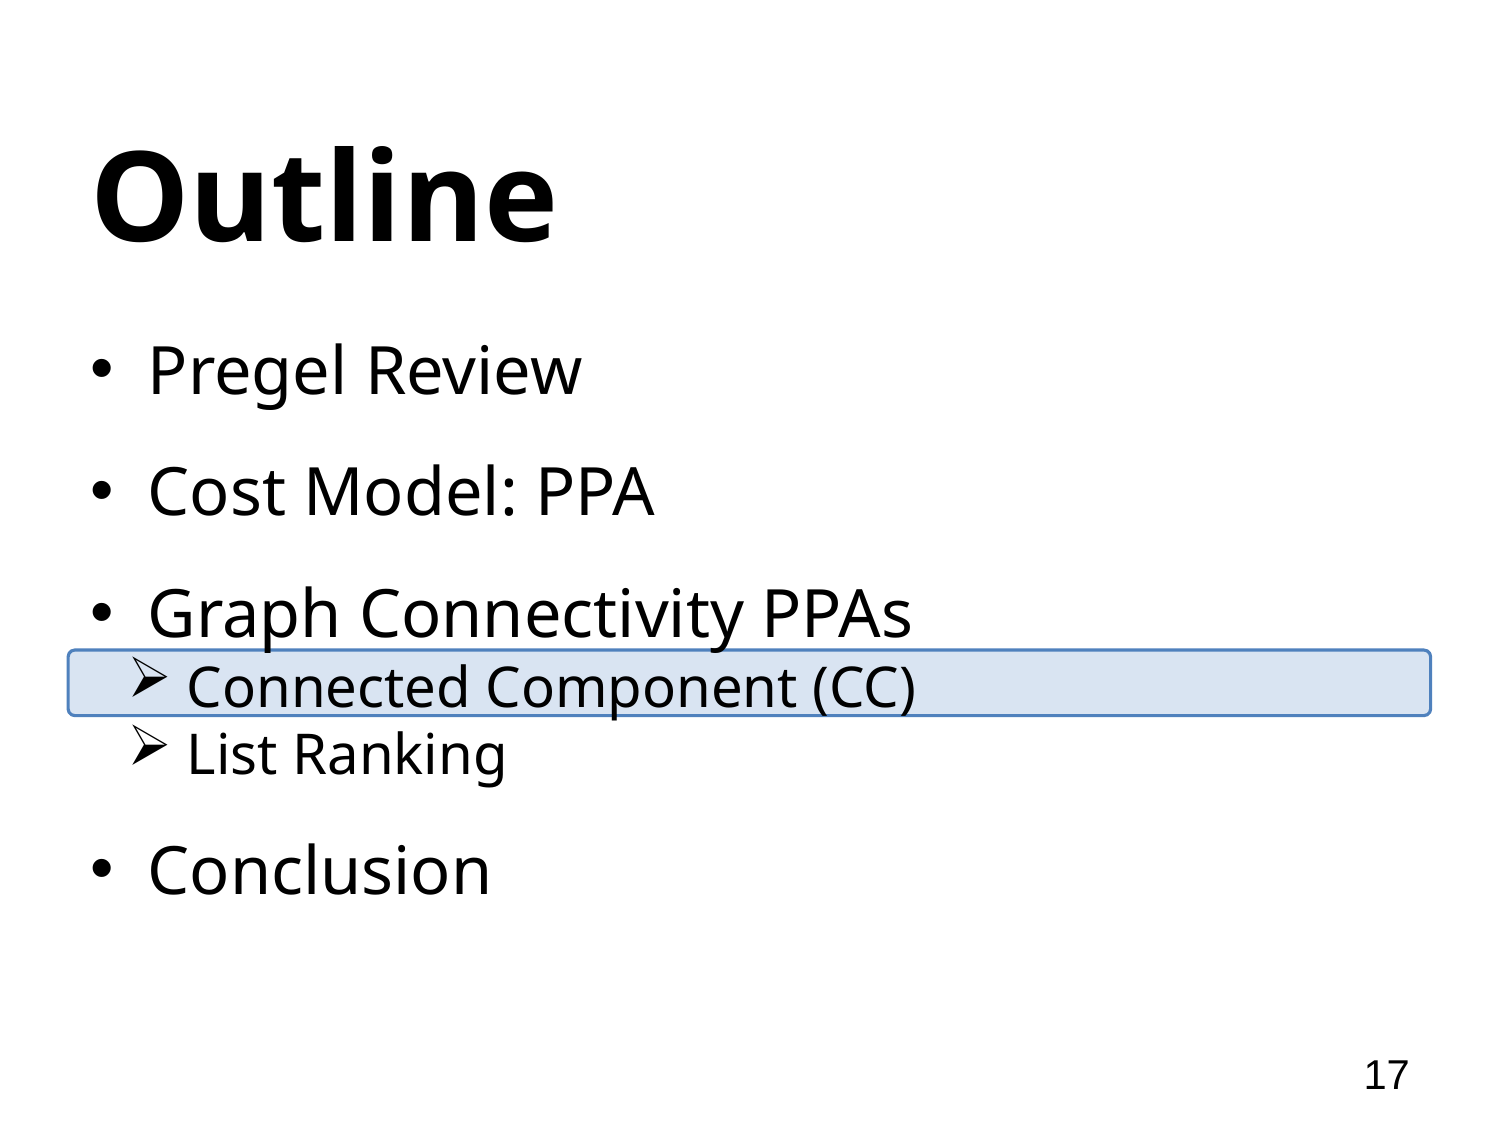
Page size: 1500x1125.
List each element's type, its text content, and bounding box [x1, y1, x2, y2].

title Outline [74, 97, 1426, 286]
text_box [65, 648, 74, 718]
list Pregel Review Cost Model: PPA Graph Connectivity PPAs Connected Component (CC) List Ranking Conclusion [74, 319, 1426, 1013]
text_box [1426, 648, 1433, 718]
slide_number 17 [1074, 1042, 1425, 1103]
